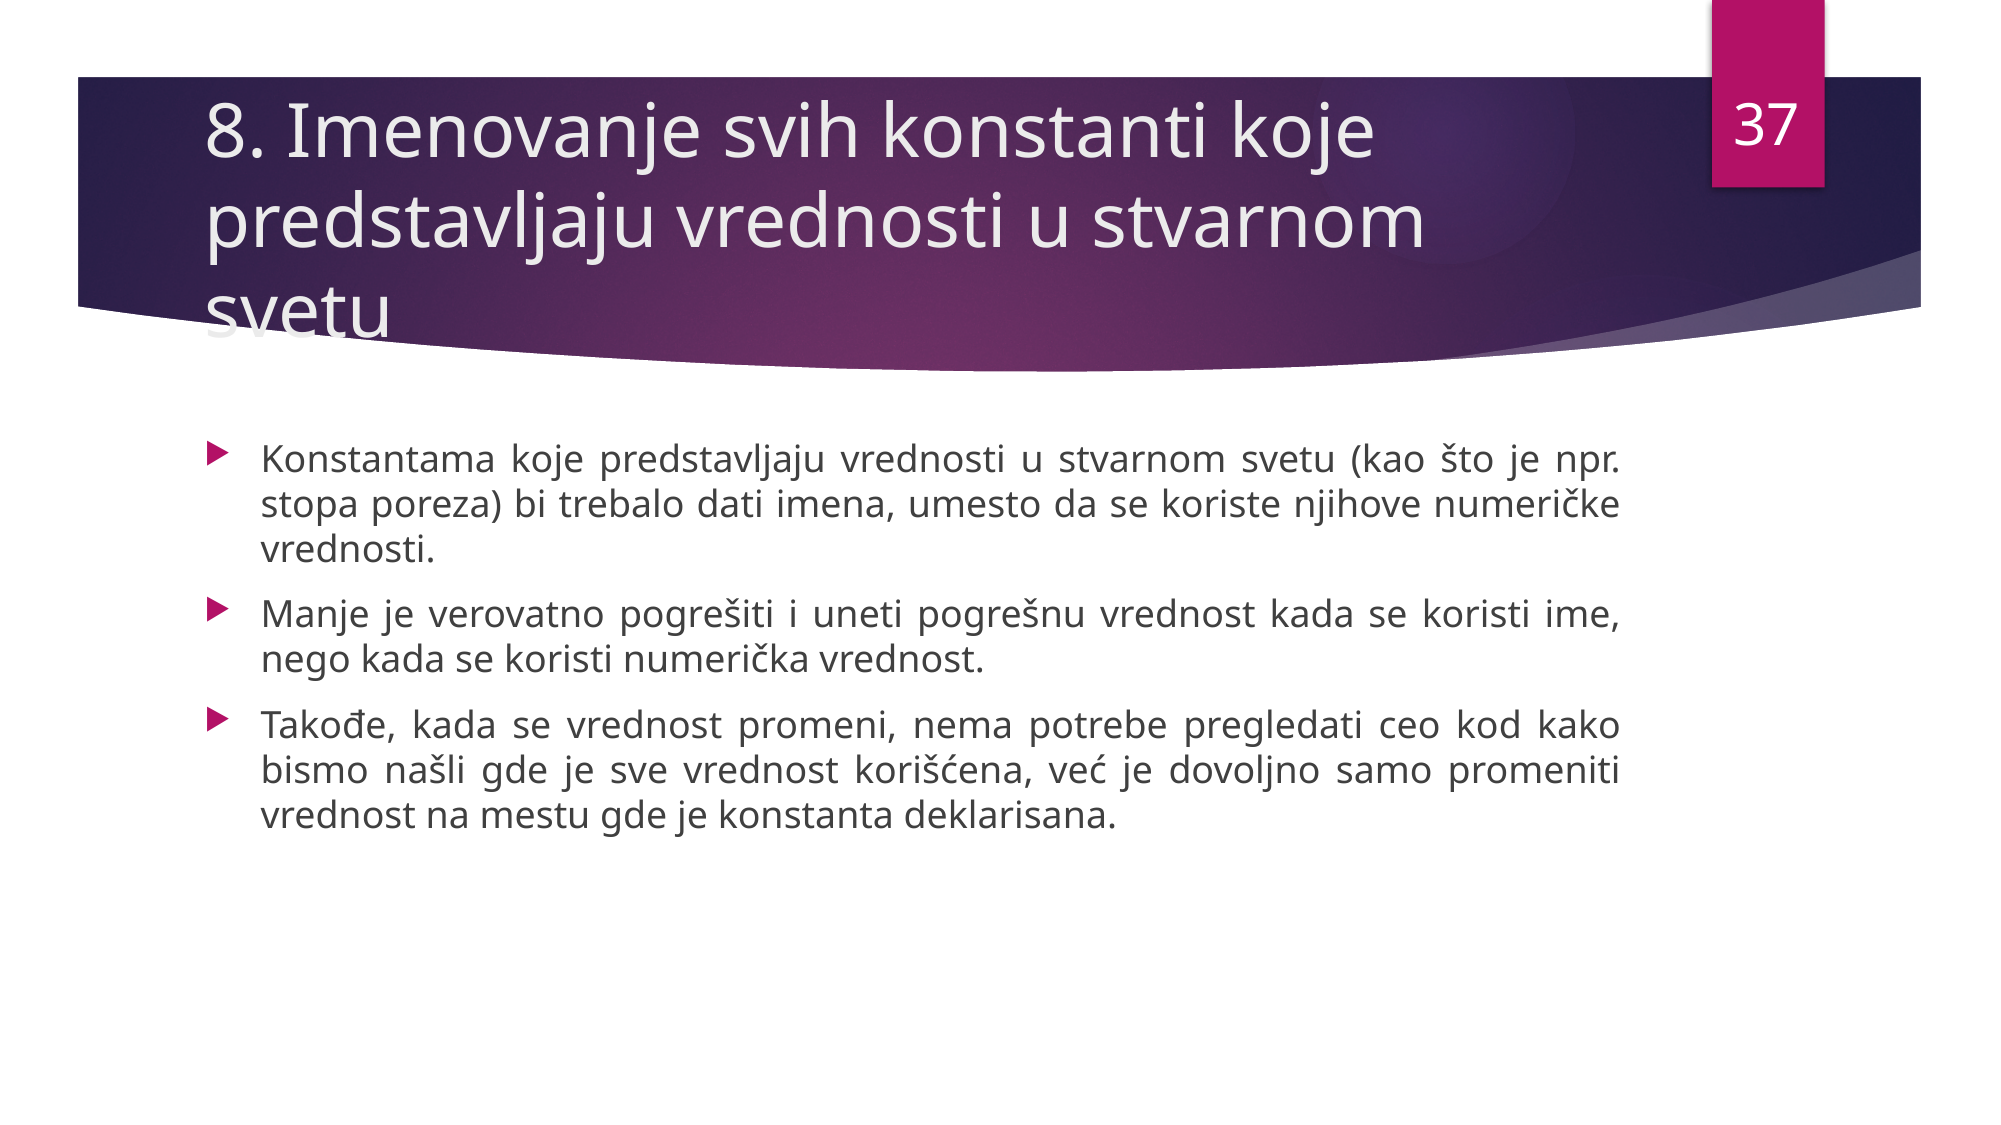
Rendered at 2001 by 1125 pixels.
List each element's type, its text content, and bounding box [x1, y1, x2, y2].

slide_number 37 [1698, 48, 1836, 175]
list Konstantama koje predstavljaju vrednosti u stvarnom svetu (kao što je npr. stopa poreza) bi trebalo dati imena, umesto da se koriste njihove numeričke vrednosti. Manje je verovatno pogrešiti i uneti pogrešnu vrednost kada se koristi ime, nego kada se koristi numerička vrednost. Takođe, kada se vrednost promeni, nema potrebe pregledati ceo kod kako bismo našli gde je sve vrednost korišćena, već je dovoljno samo promeniti vrednost na mestu gde je konstanta deklarisana. [189, 427, 1638, 988]
title 8. Imenovanje svih konstanti koje predstavljaju vrednosti u stvarnom svetu [189, 159, 1627, 276]
